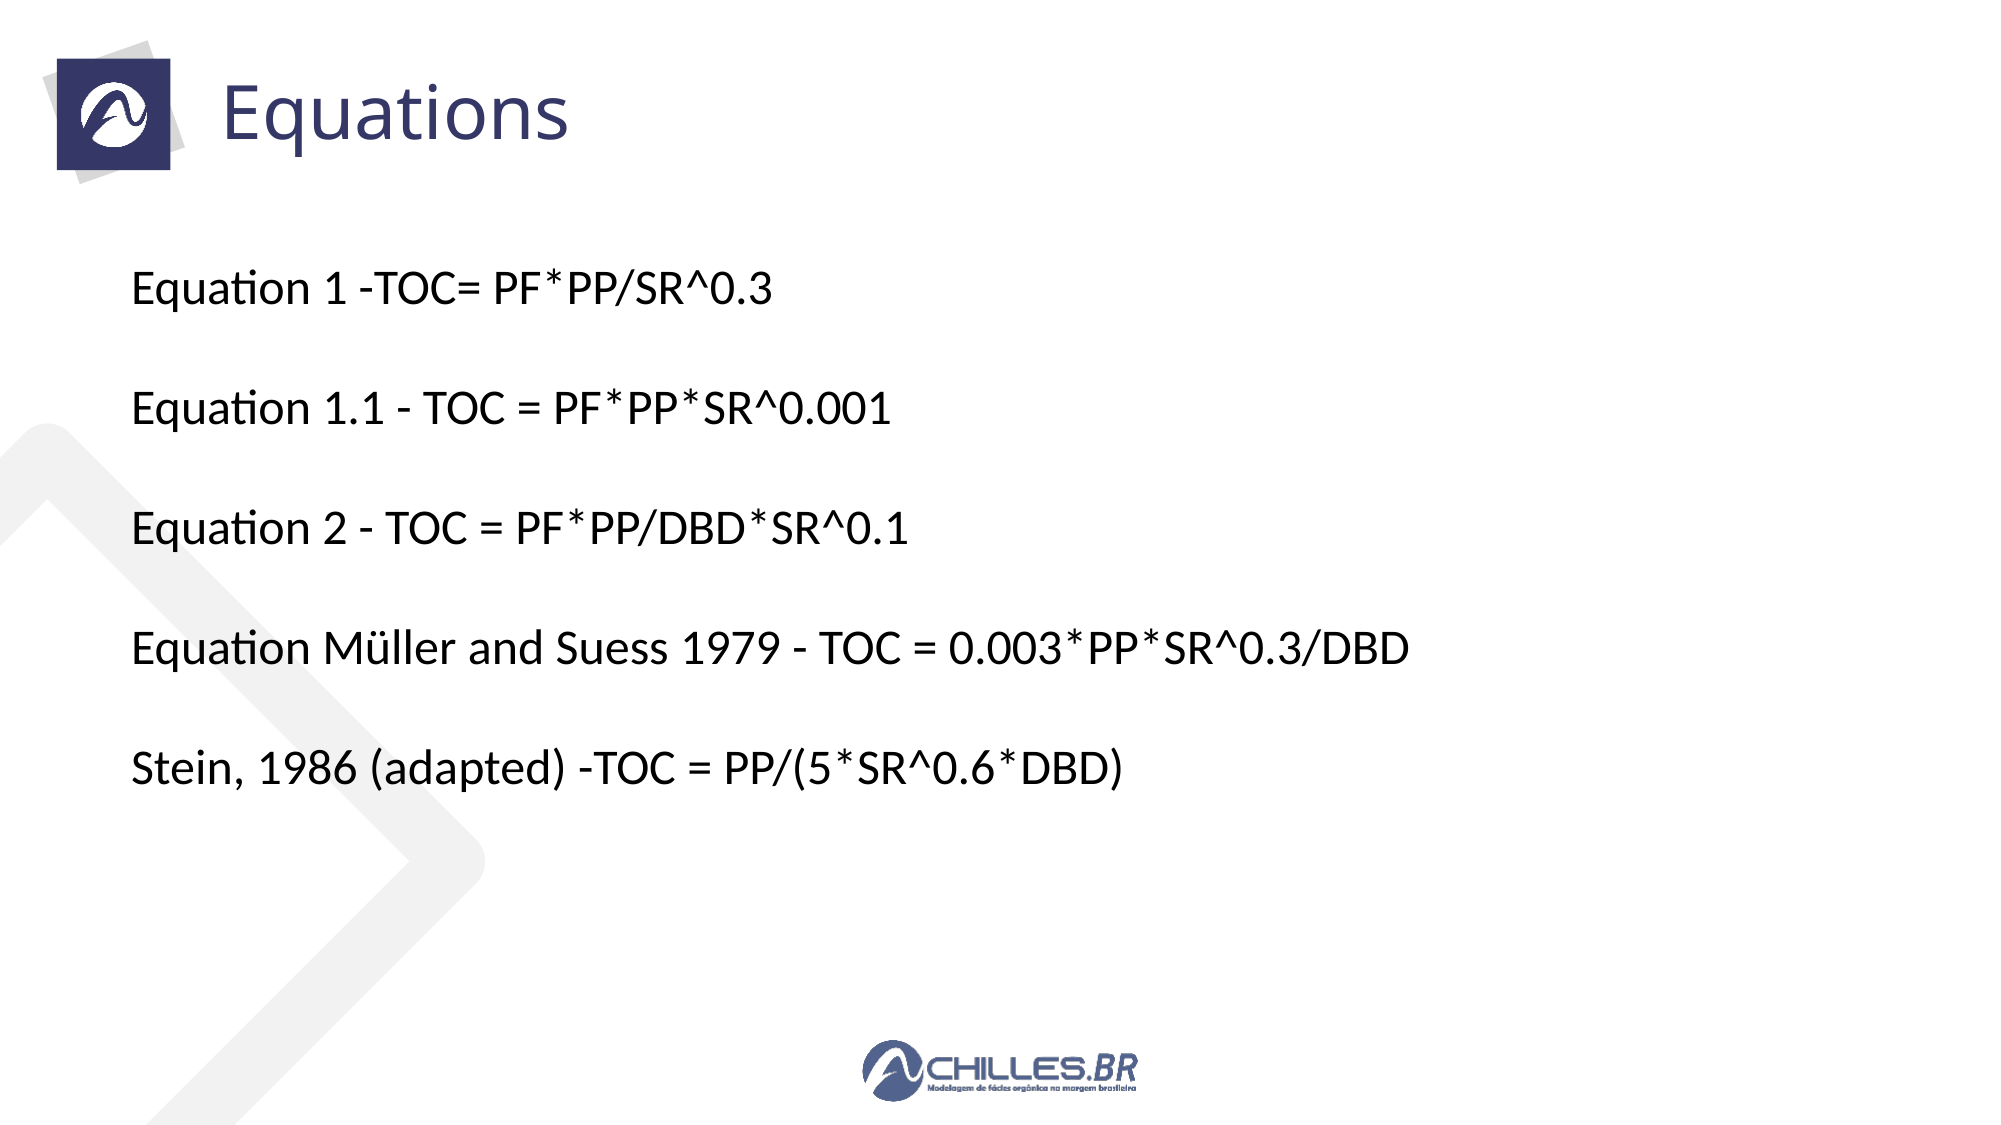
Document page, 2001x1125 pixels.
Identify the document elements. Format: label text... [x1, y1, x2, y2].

picture [77, 79, 150, 150]
title Equations [205, 59, 1863, 172]
picture [859, 1037, 1141, 1104]
text_box Equation 1 -TOC= PF*PP/SR^0.3 Equation 1.1 - TOC = PF*PP*SR^0.001 Equation 2 - TOC = PF*PP/DBD*SR^0.1 Equation Müller and Suess 1979 - TOC = 0.003*PP*SR^0.3/DBD Stein, 1986 (adapted) -TOC = PP/(5*SR^0.6*DBD) [116, 246, 1495, 802]
